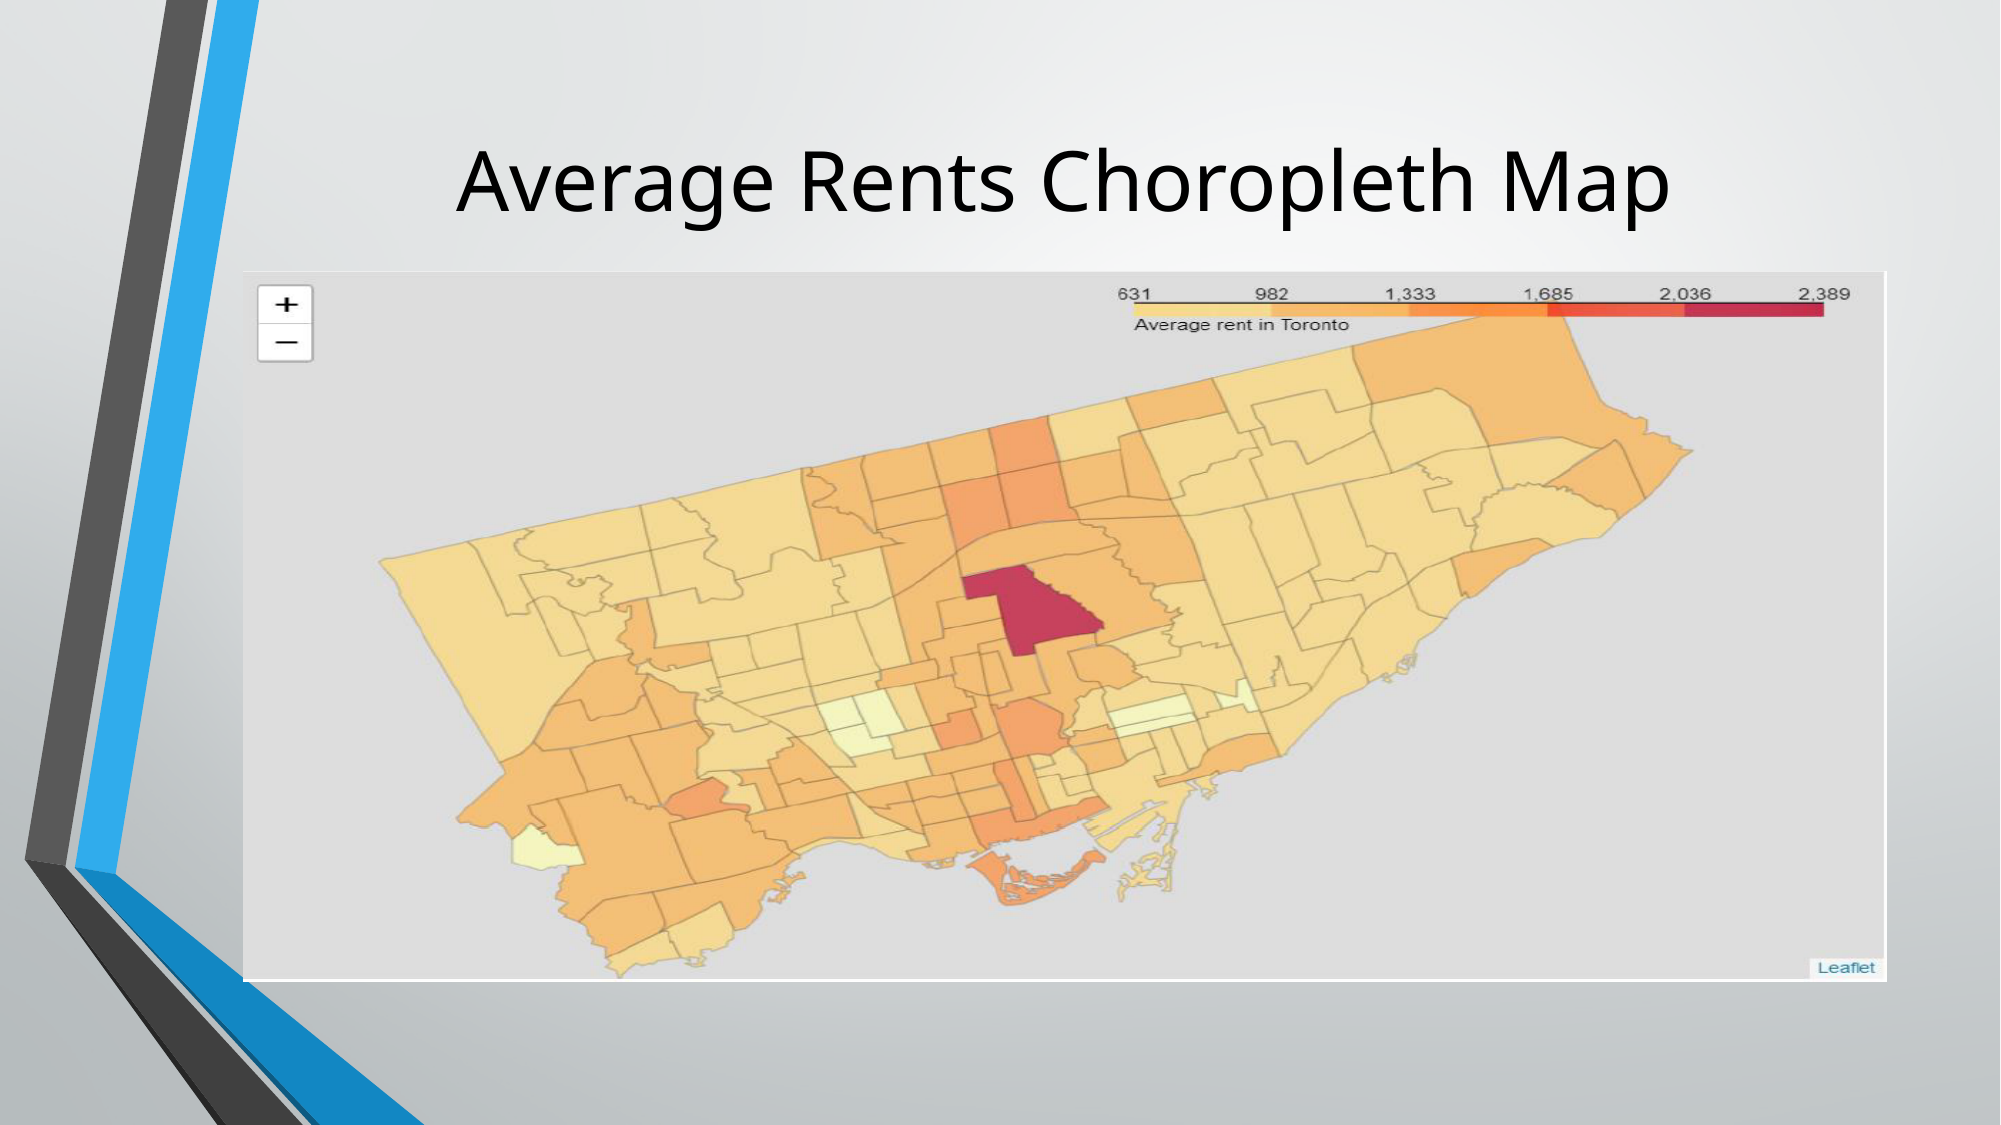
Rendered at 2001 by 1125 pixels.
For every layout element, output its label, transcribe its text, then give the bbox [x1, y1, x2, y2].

picture [243, 271, 1888, 982]
title Average Rents Choropleth Map [243, 112, 1887, 244]
